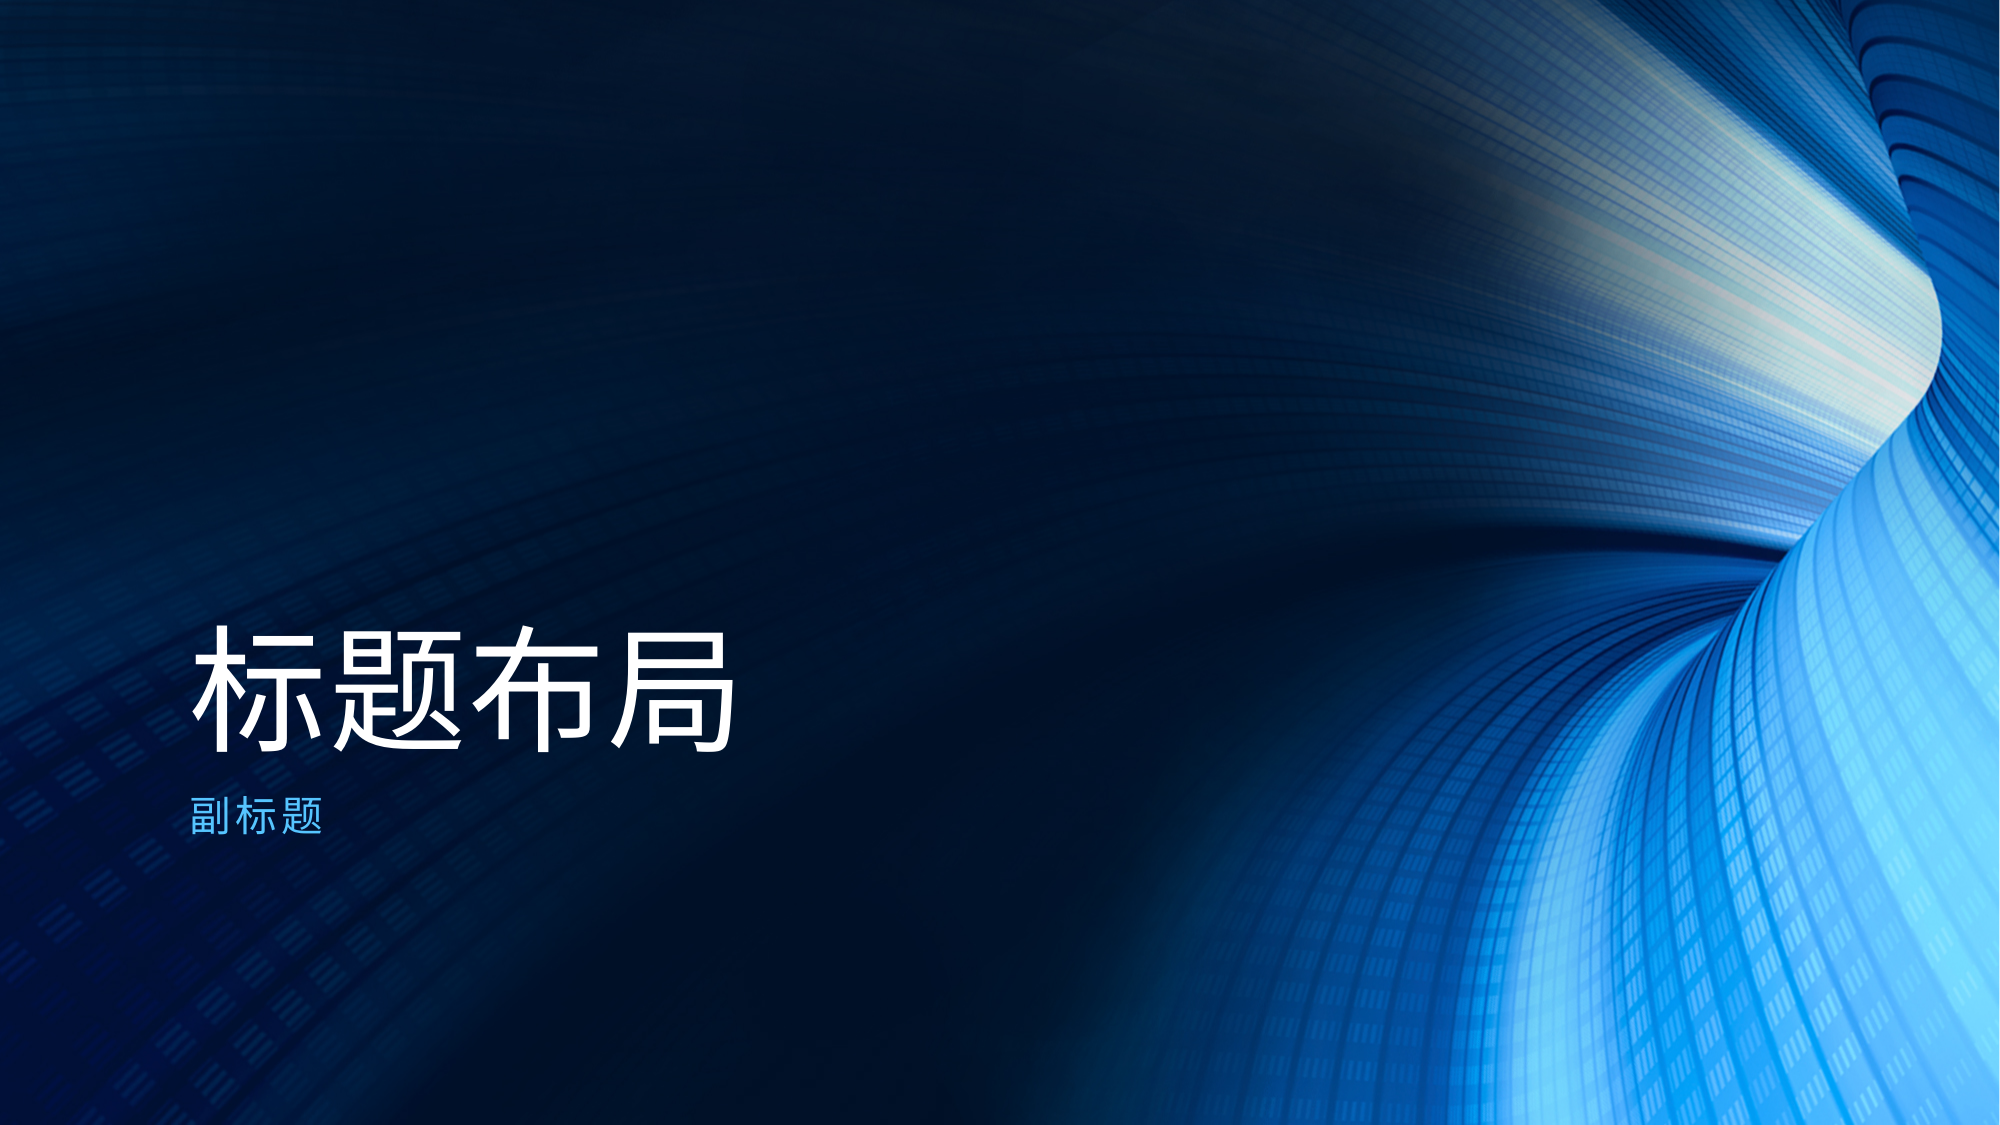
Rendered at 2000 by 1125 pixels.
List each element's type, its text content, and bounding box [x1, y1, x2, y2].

title 标题布局 [174, 299, 1525, 775]
subtitle 副标题 [174, 787, 1525, 988]
picture [0, 0, 2000, 1125]
